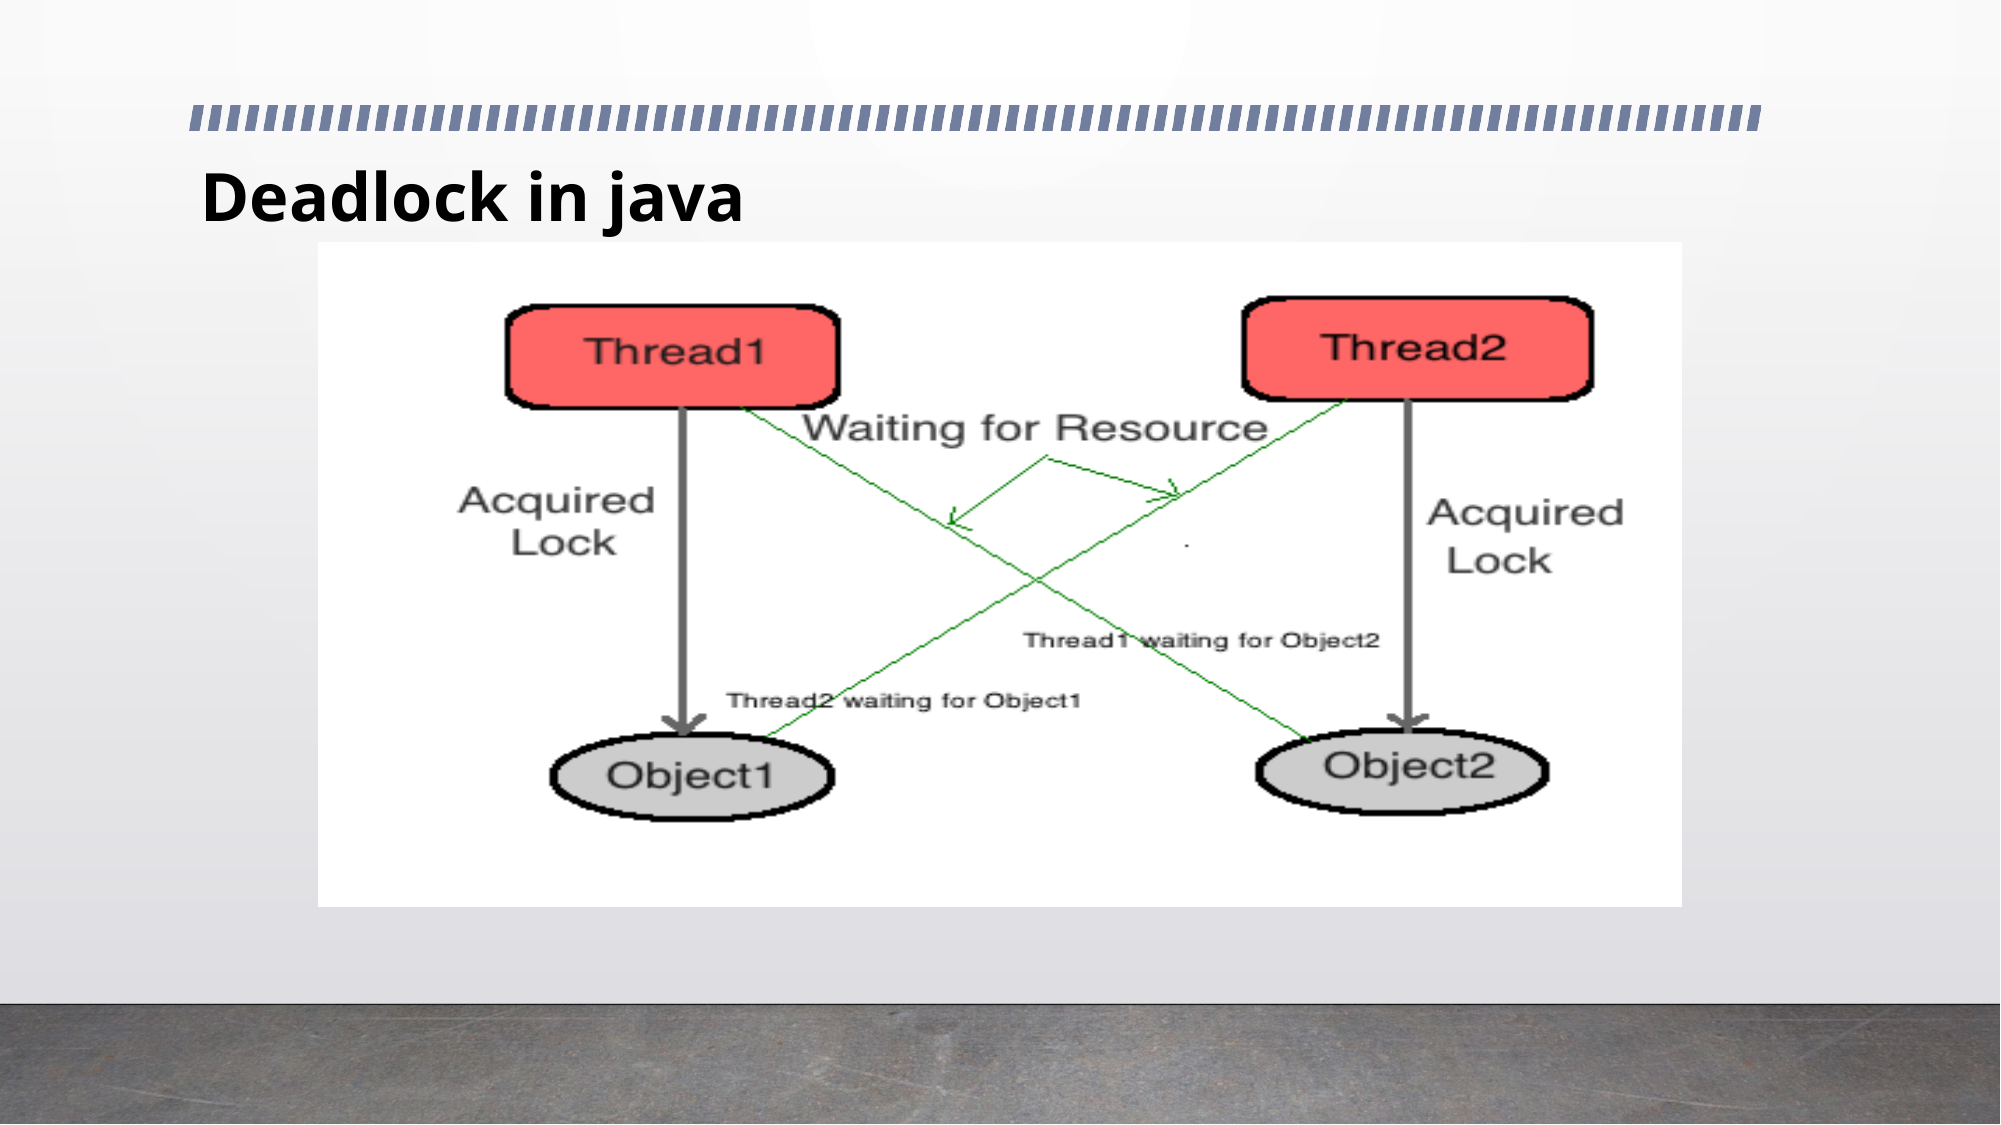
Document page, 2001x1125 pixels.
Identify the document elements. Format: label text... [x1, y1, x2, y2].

picture [318, 242, 1682, 908]
title Deadlock in java [185, 156, 1761, 329]
picture [0, 1004, 2000, 1124]
